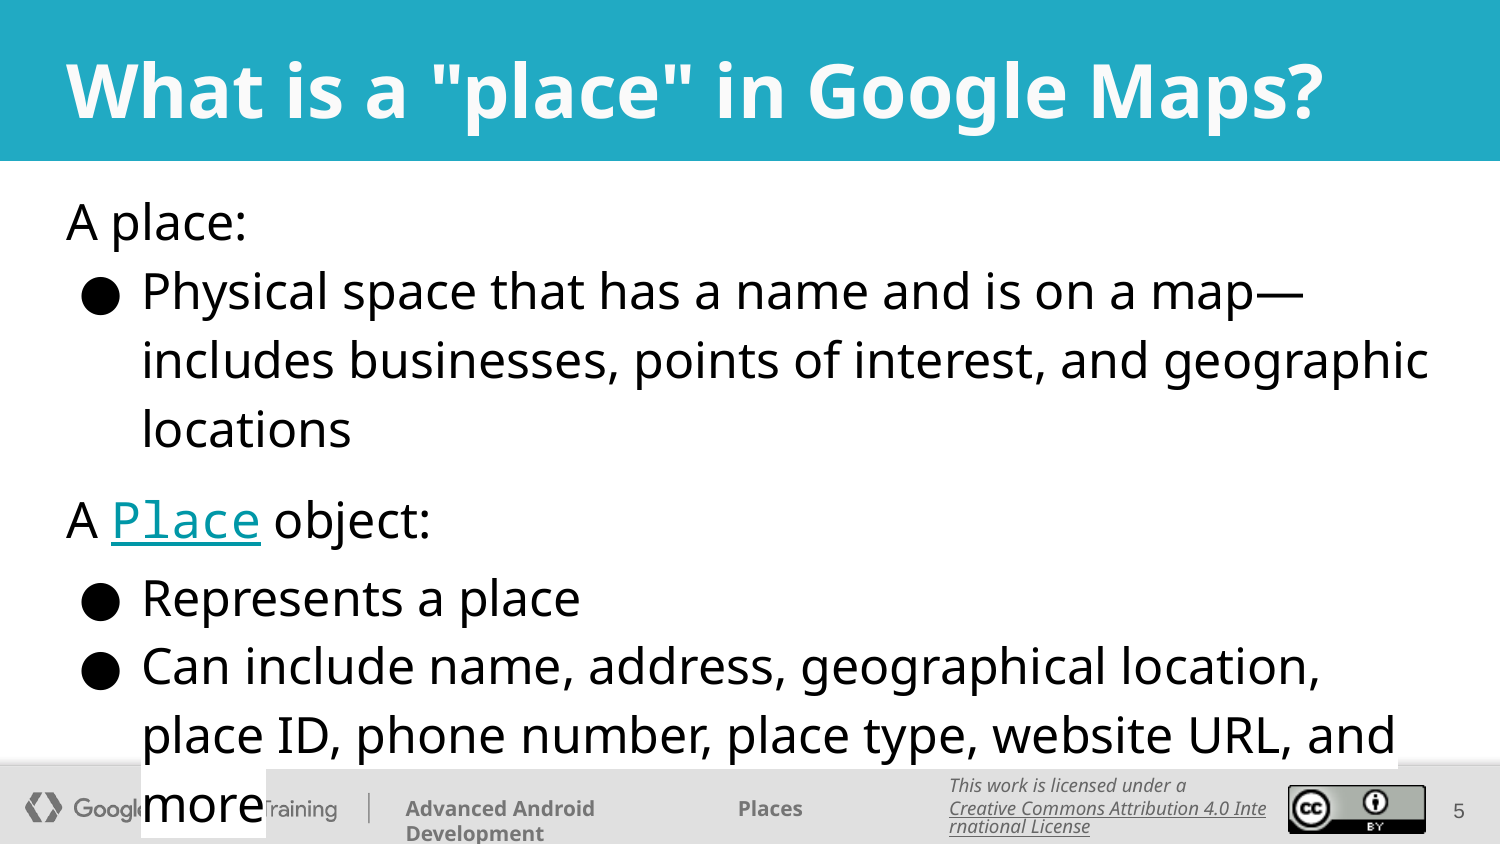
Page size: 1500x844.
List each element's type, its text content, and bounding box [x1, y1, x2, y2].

slide_number ‹#› [1389, 777, 1480, 842]
picture [0, 161, 1500, 844]
list A place: Physical space that has a name and is on a map—includes businesses, points of interest, and geographic locations A Place object: Represents a place Can include name, address, geographical location, place ID, phone number, place type, website URL, and more [51, 166, 1449, 737]
title What is a "place" in Google Maps? [51, 28, 1449, 122]
